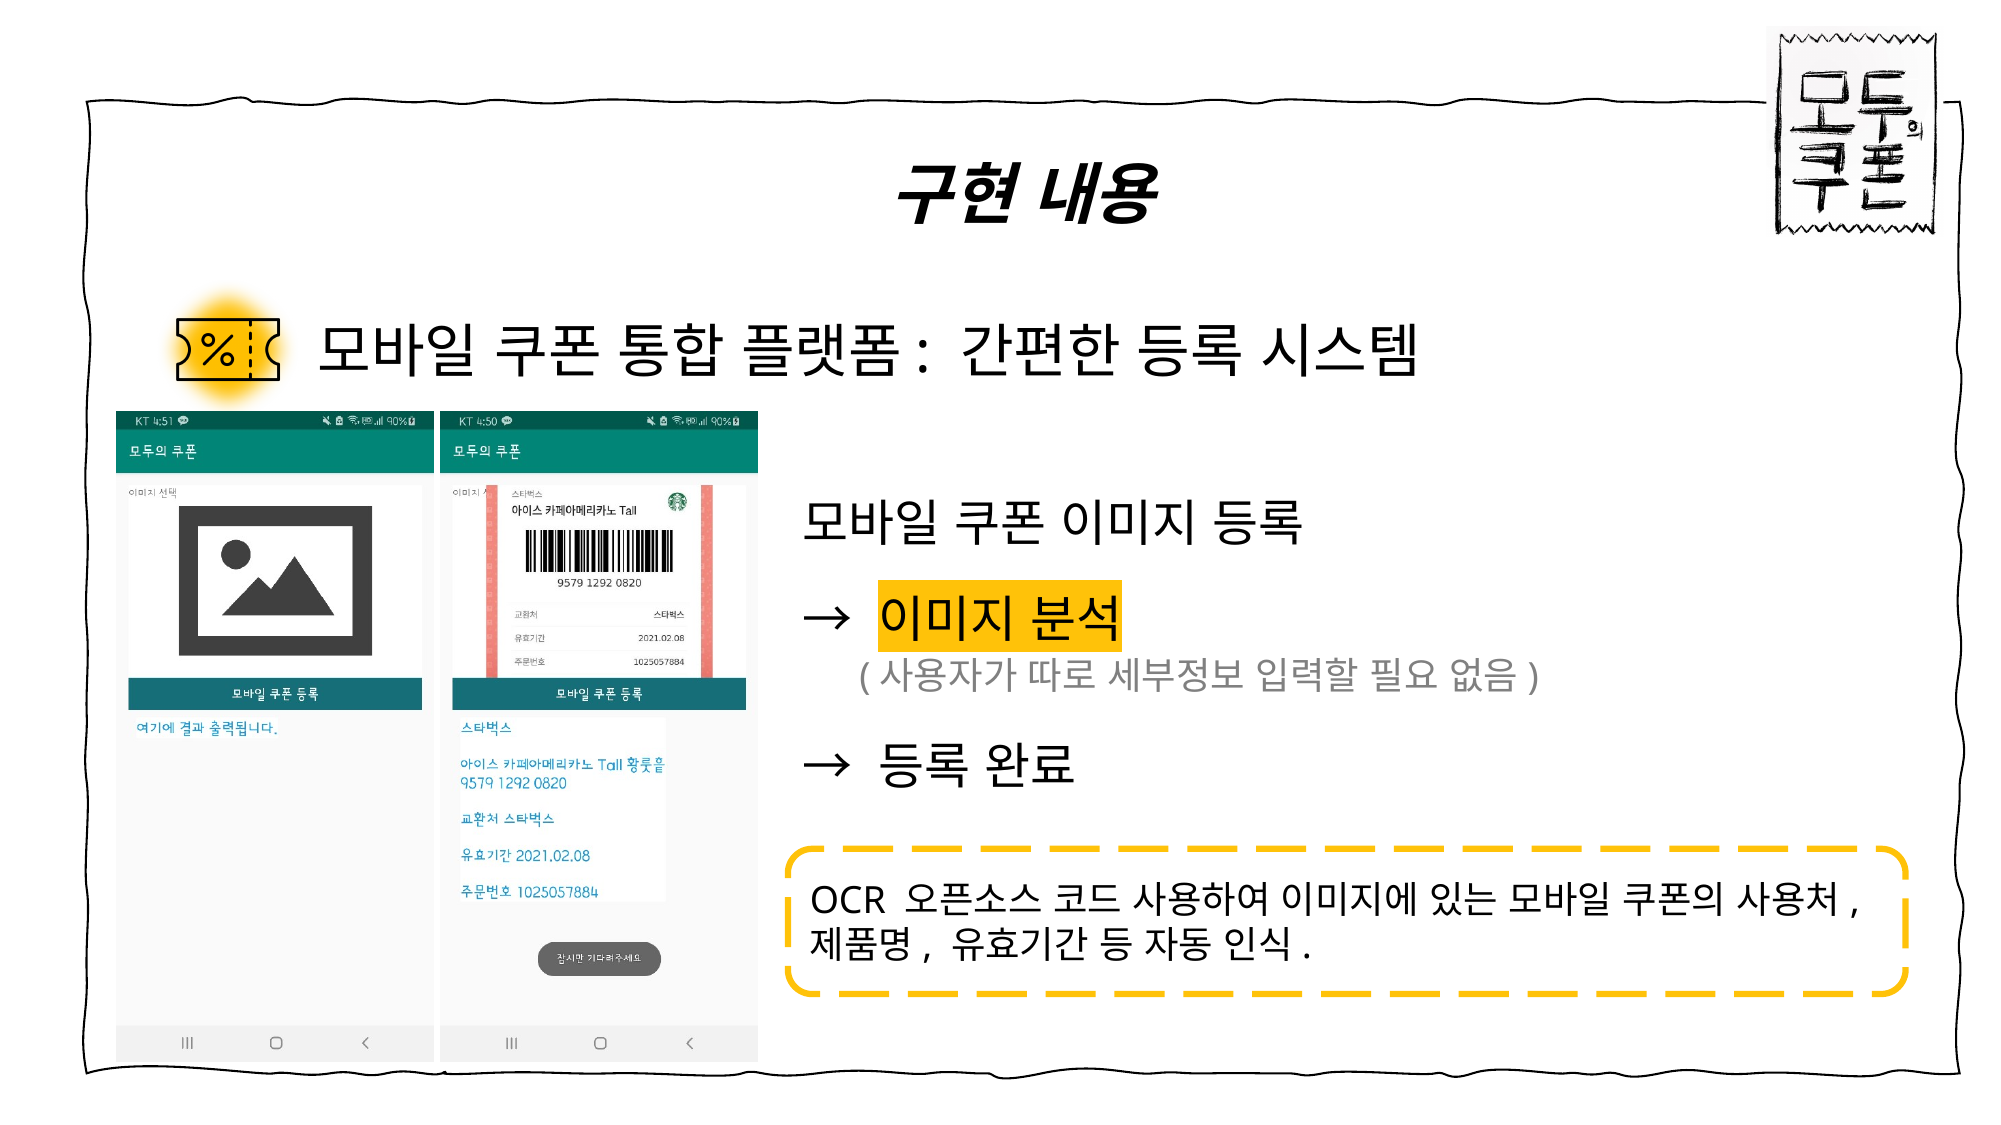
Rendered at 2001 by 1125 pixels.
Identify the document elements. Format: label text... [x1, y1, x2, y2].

picture [440, 411, 758, 1062]
picture [1766, 26, 1944, 237]
text_box → 이미지 분석 (사용자가 따로 세부정보 입력할 필요 없음) [787, 580, 1906, 706]
text_box [1944, 100, 1964, 224]
text_box [85, 96, 1766, 144]
text_box 구현 내용 [168, 332, 173, 367]
text_box 구현 내용 [86, 144, 1960, 239]
text_box 구현 내용 [212, 405, 244, 409]
text_box 구현 내용 [213, 290, 244, 294]
picture [173, 294, 283, 405]
text_box 구현 내용 [283, 333, 288, 366]
text_box 모바일 쿠폰 이미지 등록 [787, 484, 1906, 559]
text_box [82, 181, 1966, 1080]
text_box 모바일 쿠폰 통합 플랫폼: 간편한 등록 시스템 [302, 306, 1642, 392]
picture [116, 411, 434, 1062]
text_box → 등록 완료 [787, 726, 1906, 802]
text_box OCR 오픈소스 코드 사용하여 이미지에 있는 모바일 쿠폰의 사용처, 제품명, 유효기간 등 자동 인식. [786, 847, 1907, 996]
